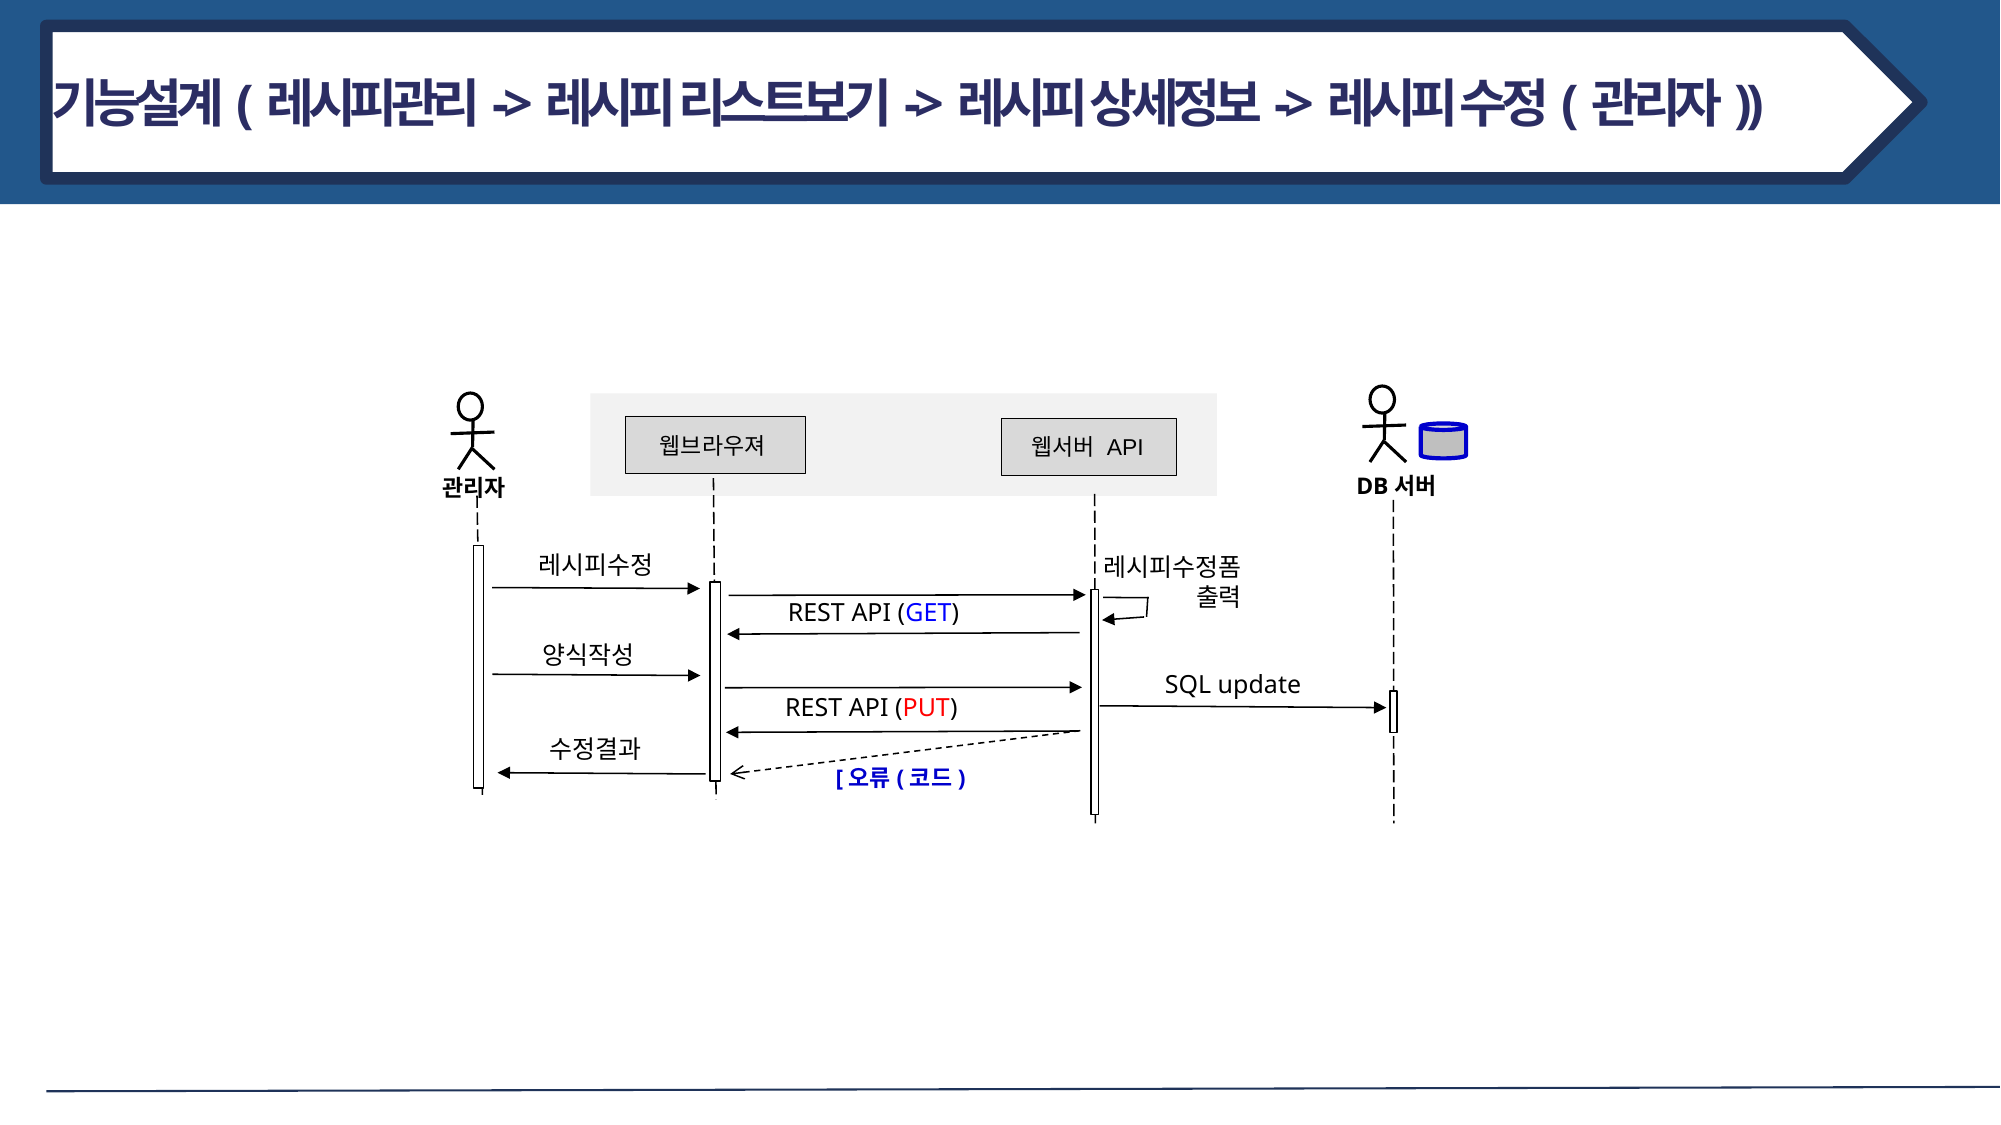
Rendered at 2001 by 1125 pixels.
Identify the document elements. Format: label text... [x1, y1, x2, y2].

text_box 레시피수정폼 출력 [1101, 544, 1257, 620]
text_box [457, 446, 473, 470]
text_box [625, 415, 806, 473]
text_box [491, 586, 701, 590]
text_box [481, 431, 496, 435]
text_box SQL update [1143, 660, 1316, 703]
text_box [1099, 705, 1387, 709]
text_box [0, 0, 2000, 206]
text_box 웹서버 API [1016, 425, 1159, 468]
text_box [476, 495, 484, 800]
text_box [1422, 423, 1465, 429]
text_box [590, 393, 1217, 496]
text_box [491, 673, 701, 677]
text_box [1361, 385, 1407, 463]
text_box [729, 729, 1082, 775]
text_box 레시피수정 [523, 542, 669, 585]
text_box [오류(코드) [820, 783, 981, 799]
text_box [1001, 418, 1177, 476]
text_box DB서버 [1341, 464, 1452, 507]
text_box 수정결과 [535, 726, 658, 770]
text_box 양식작성 [527, 631, 650, 672]
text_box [45, 1086, 2000, 1092]
text_box 관리자 [427, 466, 522, 509]
text_box [1420, 423, 1467, 459]
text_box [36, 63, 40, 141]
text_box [450, 431, 466, 435]
text_box [458, 393, 483, 420]
text_box REST API (GET) [773, 607, 1026, 630]
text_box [1101, 596, 1150, 621]
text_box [45, 25, 1922, 179]
text_box 웹브라우져 [644, 424, 781, 467]
text_box REST API (PUT) [770, 698, 1048, 727]
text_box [712, 477, 717, 800]
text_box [472, 448, 495, 470]
